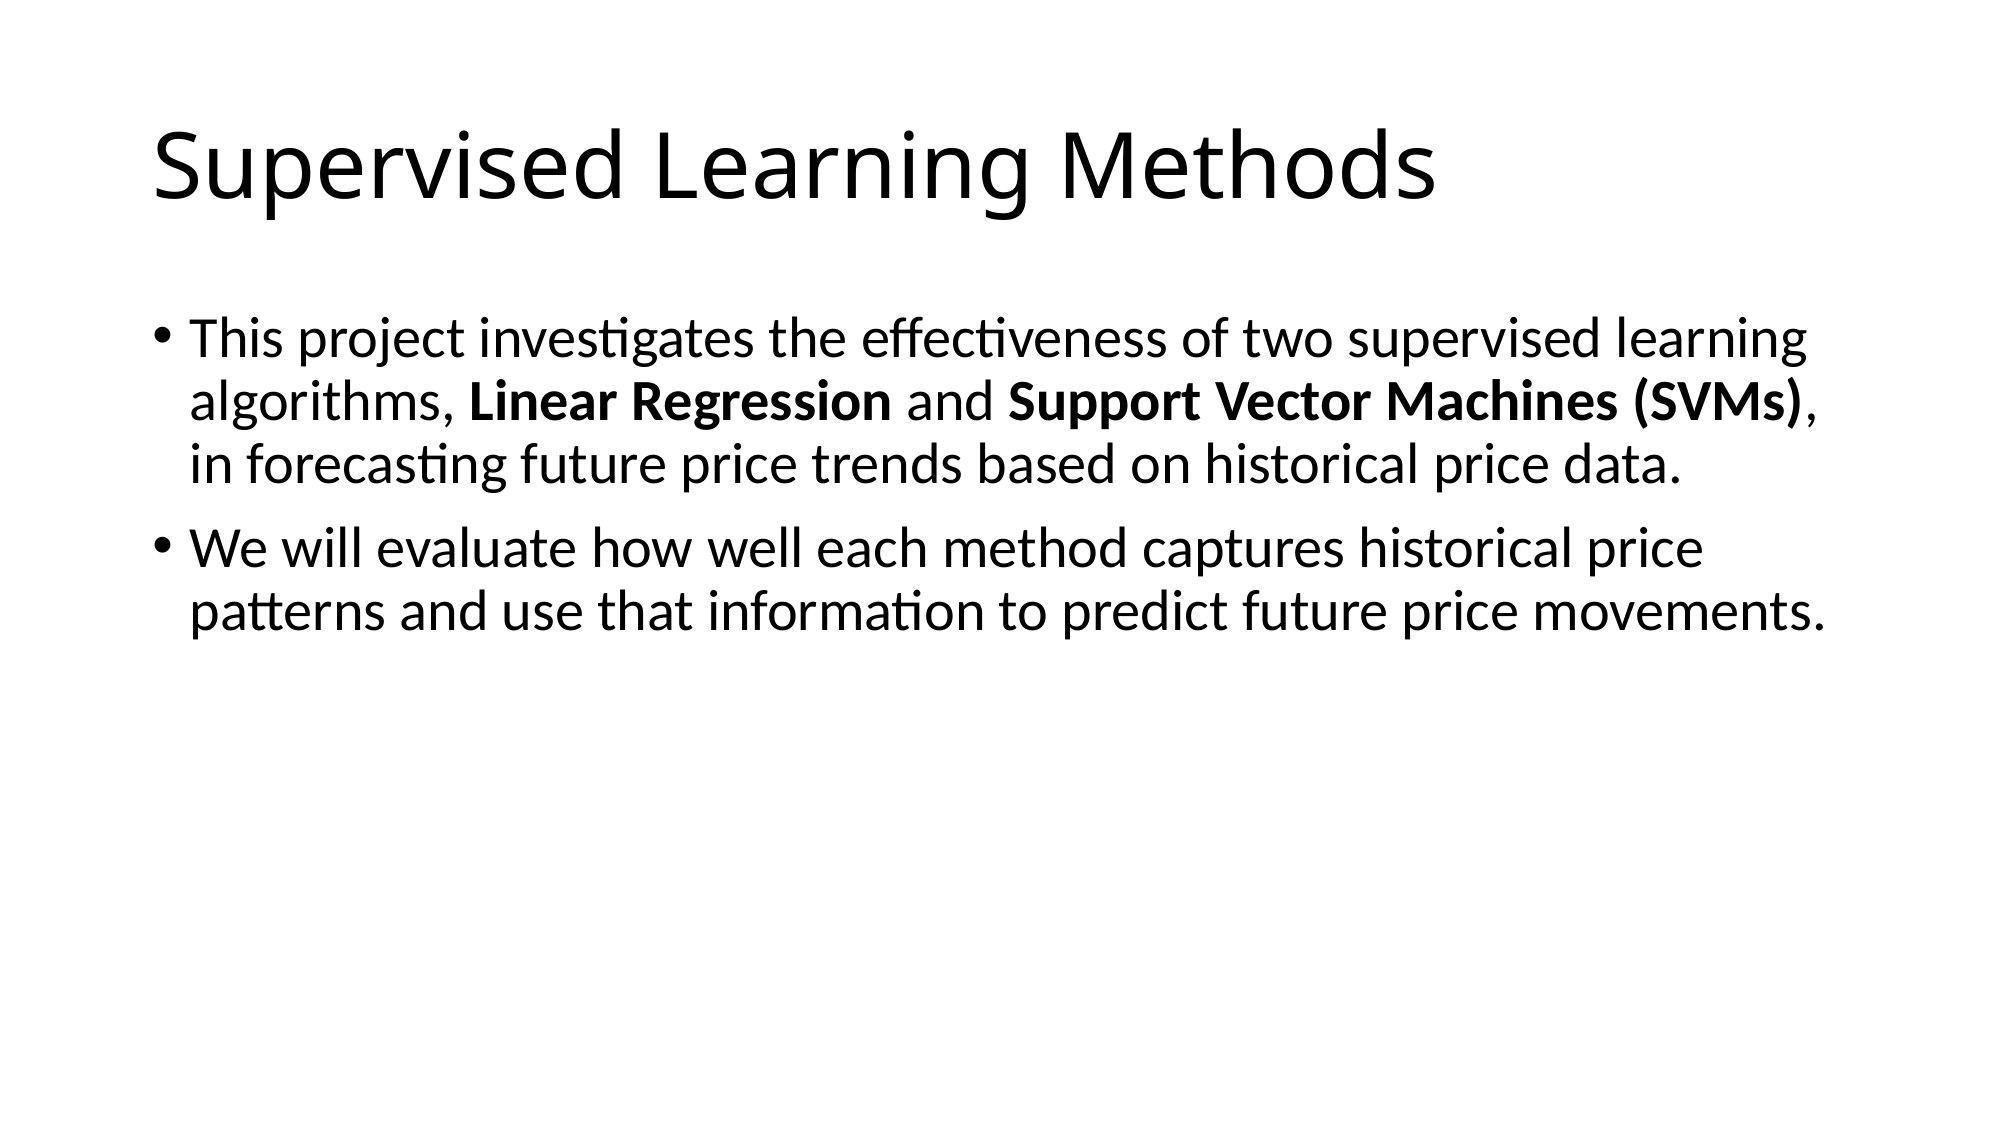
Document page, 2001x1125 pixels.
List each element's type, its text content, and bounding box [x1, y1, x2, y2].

title Supervised Learning Methods [137, 59, 1863, 278]
list This project investigates the effectiveness of two supervised learning algorithms, Linear Regression and Support Vector Machines (SVMs), in forecasting future price trends based on historical price data. We will evaluate how well each method captures historical price patterns and use that information to predict future price movements. [137, 299, 1863, 1014]
